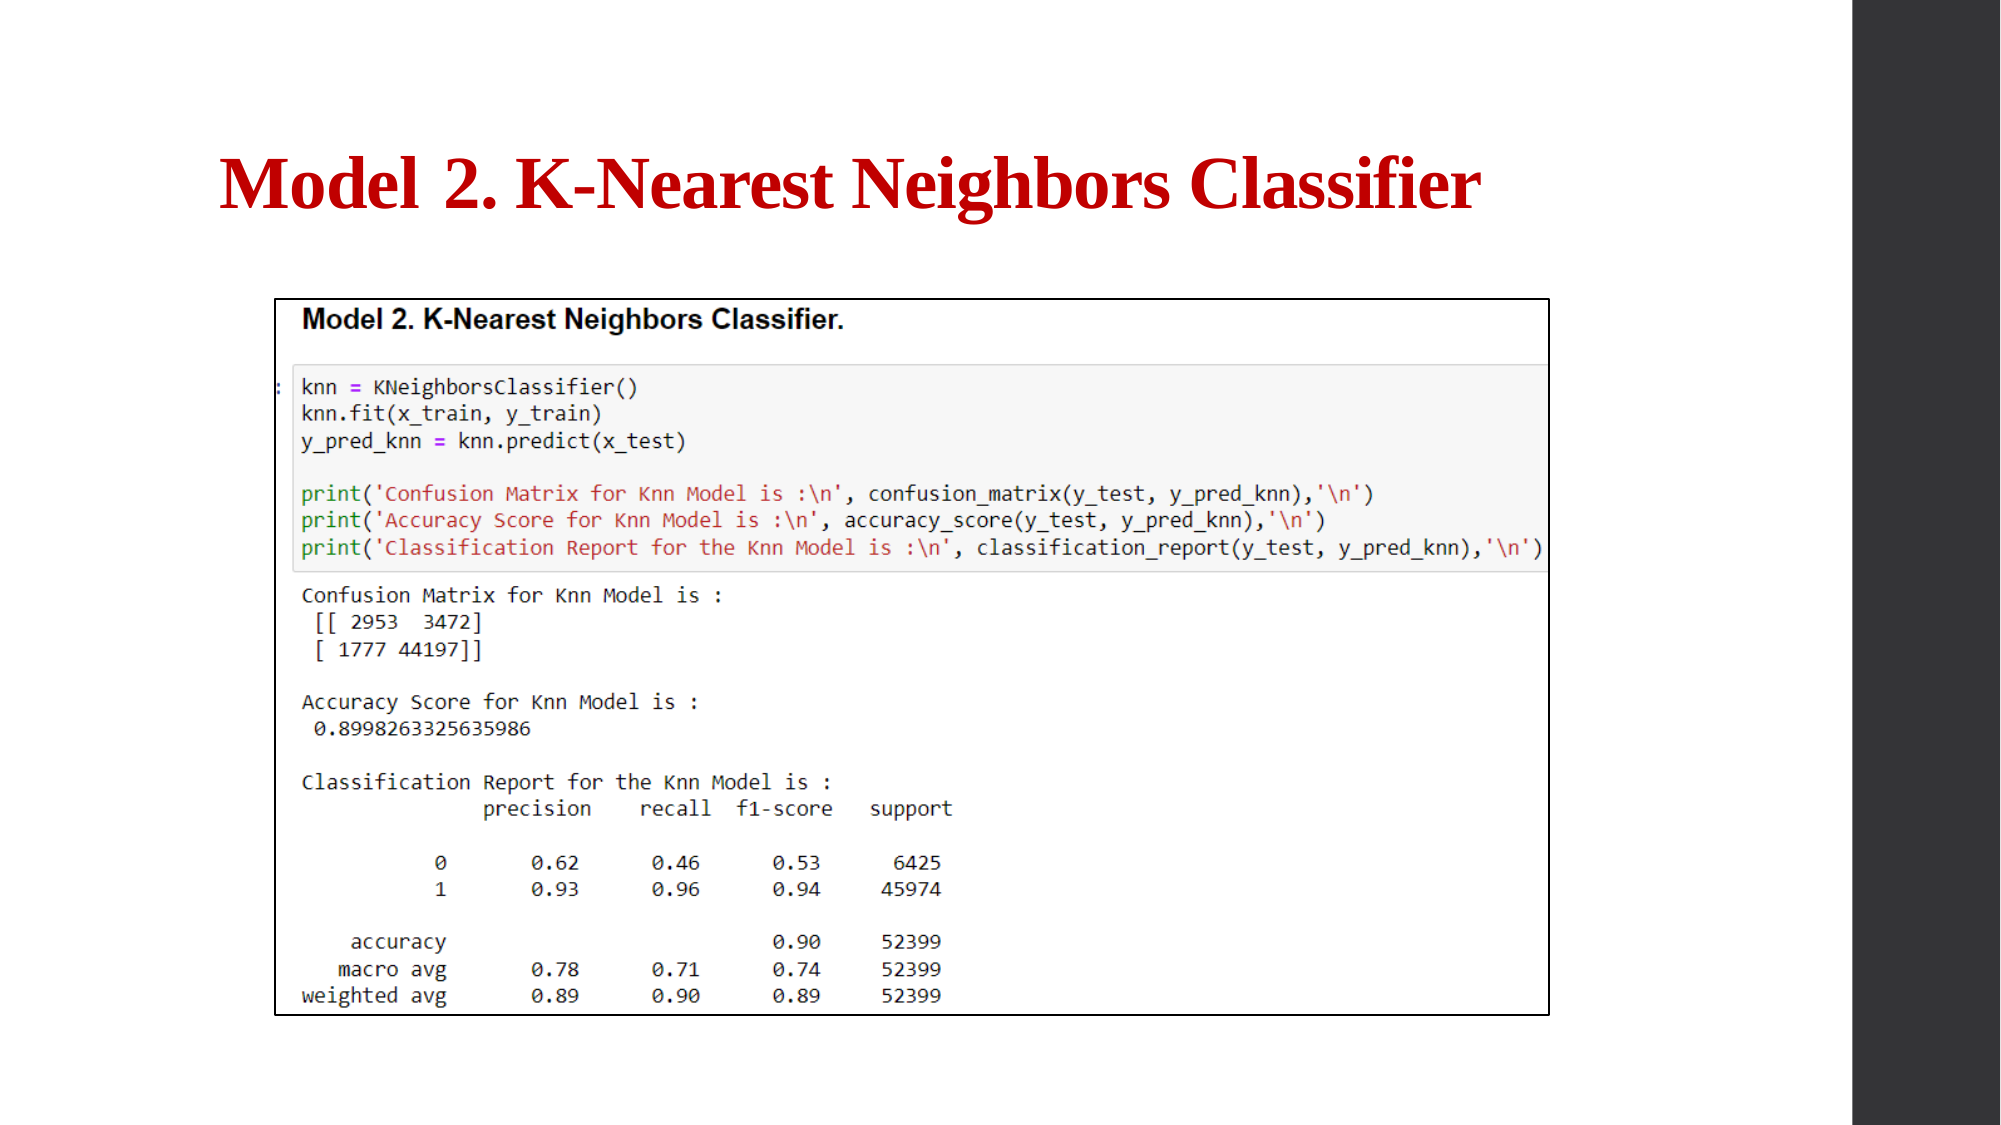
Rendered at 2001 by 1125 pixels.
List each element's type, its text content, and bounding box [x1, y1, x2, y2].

title Model 2. K-Nearest Neighbors Classifier [204, 18, 1795, 236]
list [275, 299, 1549, 1015]
